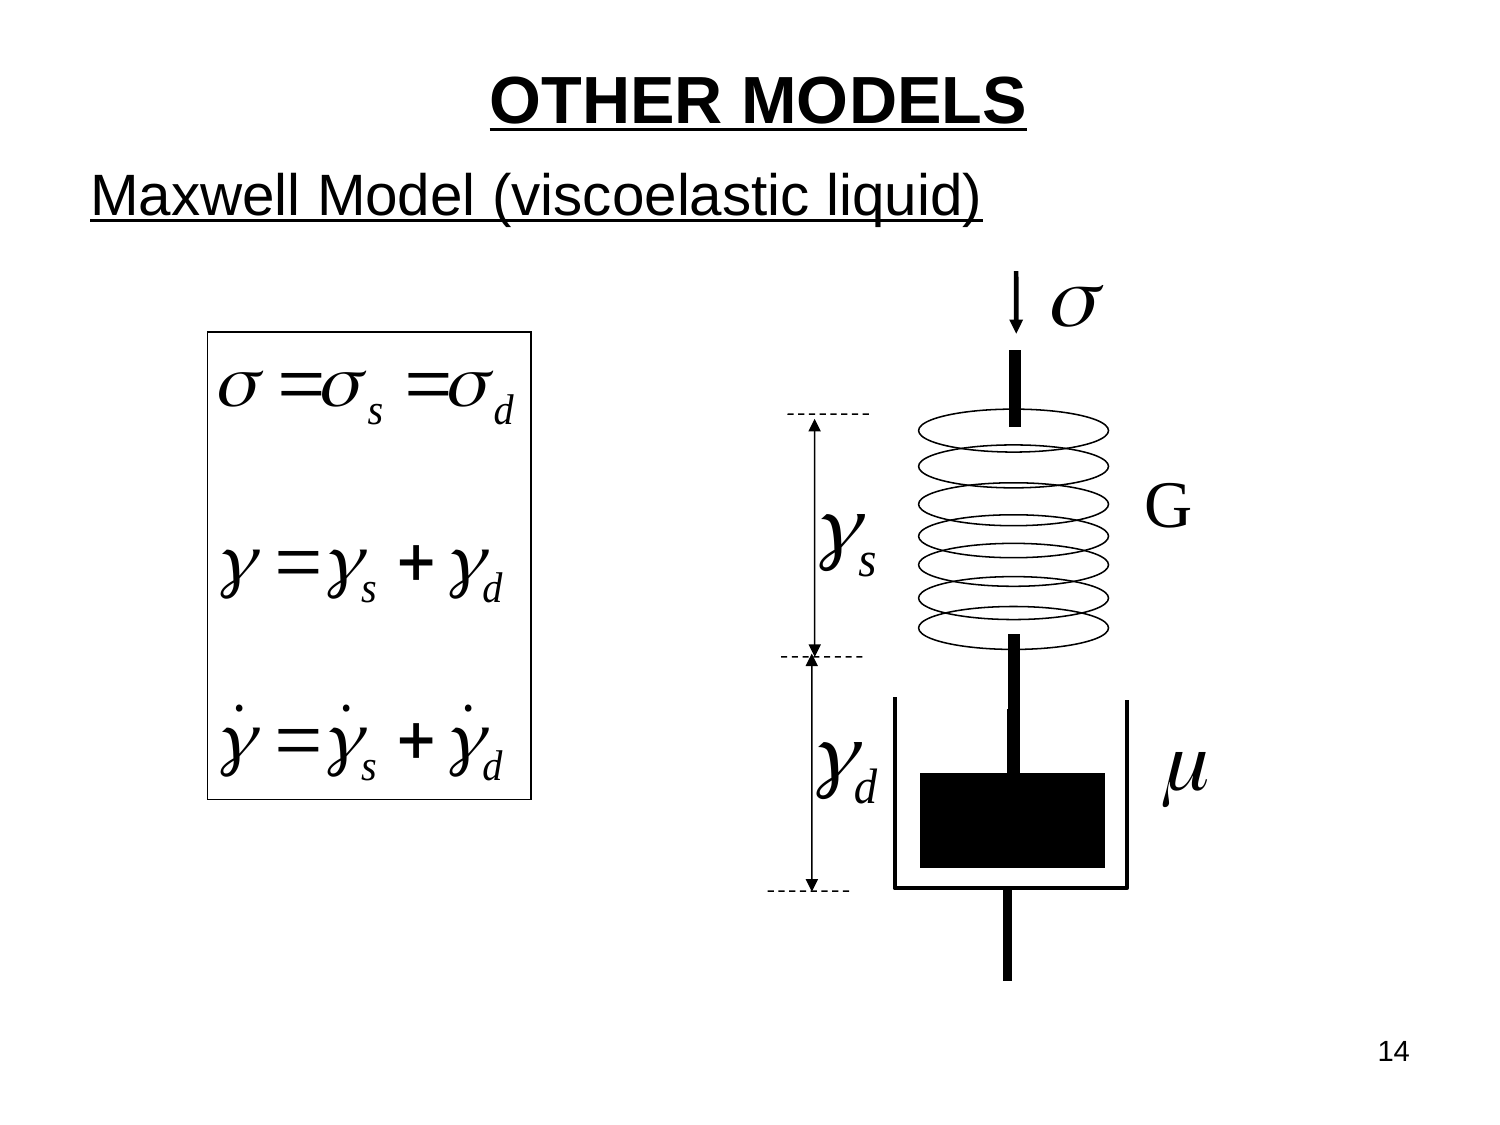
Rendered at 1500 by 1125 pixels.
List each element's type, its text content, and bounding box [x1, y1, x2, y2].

slide_number 14 [1074, 1024, 1425, 1103]
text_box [767, 269, 1227, 981]
text_box Maxwell Model (viscoelastic liquid) [75, 149, 999, 235]
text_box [208, 332, 531, 800]
text_box OTHER MODELS [474, 49, 1043, 145]
